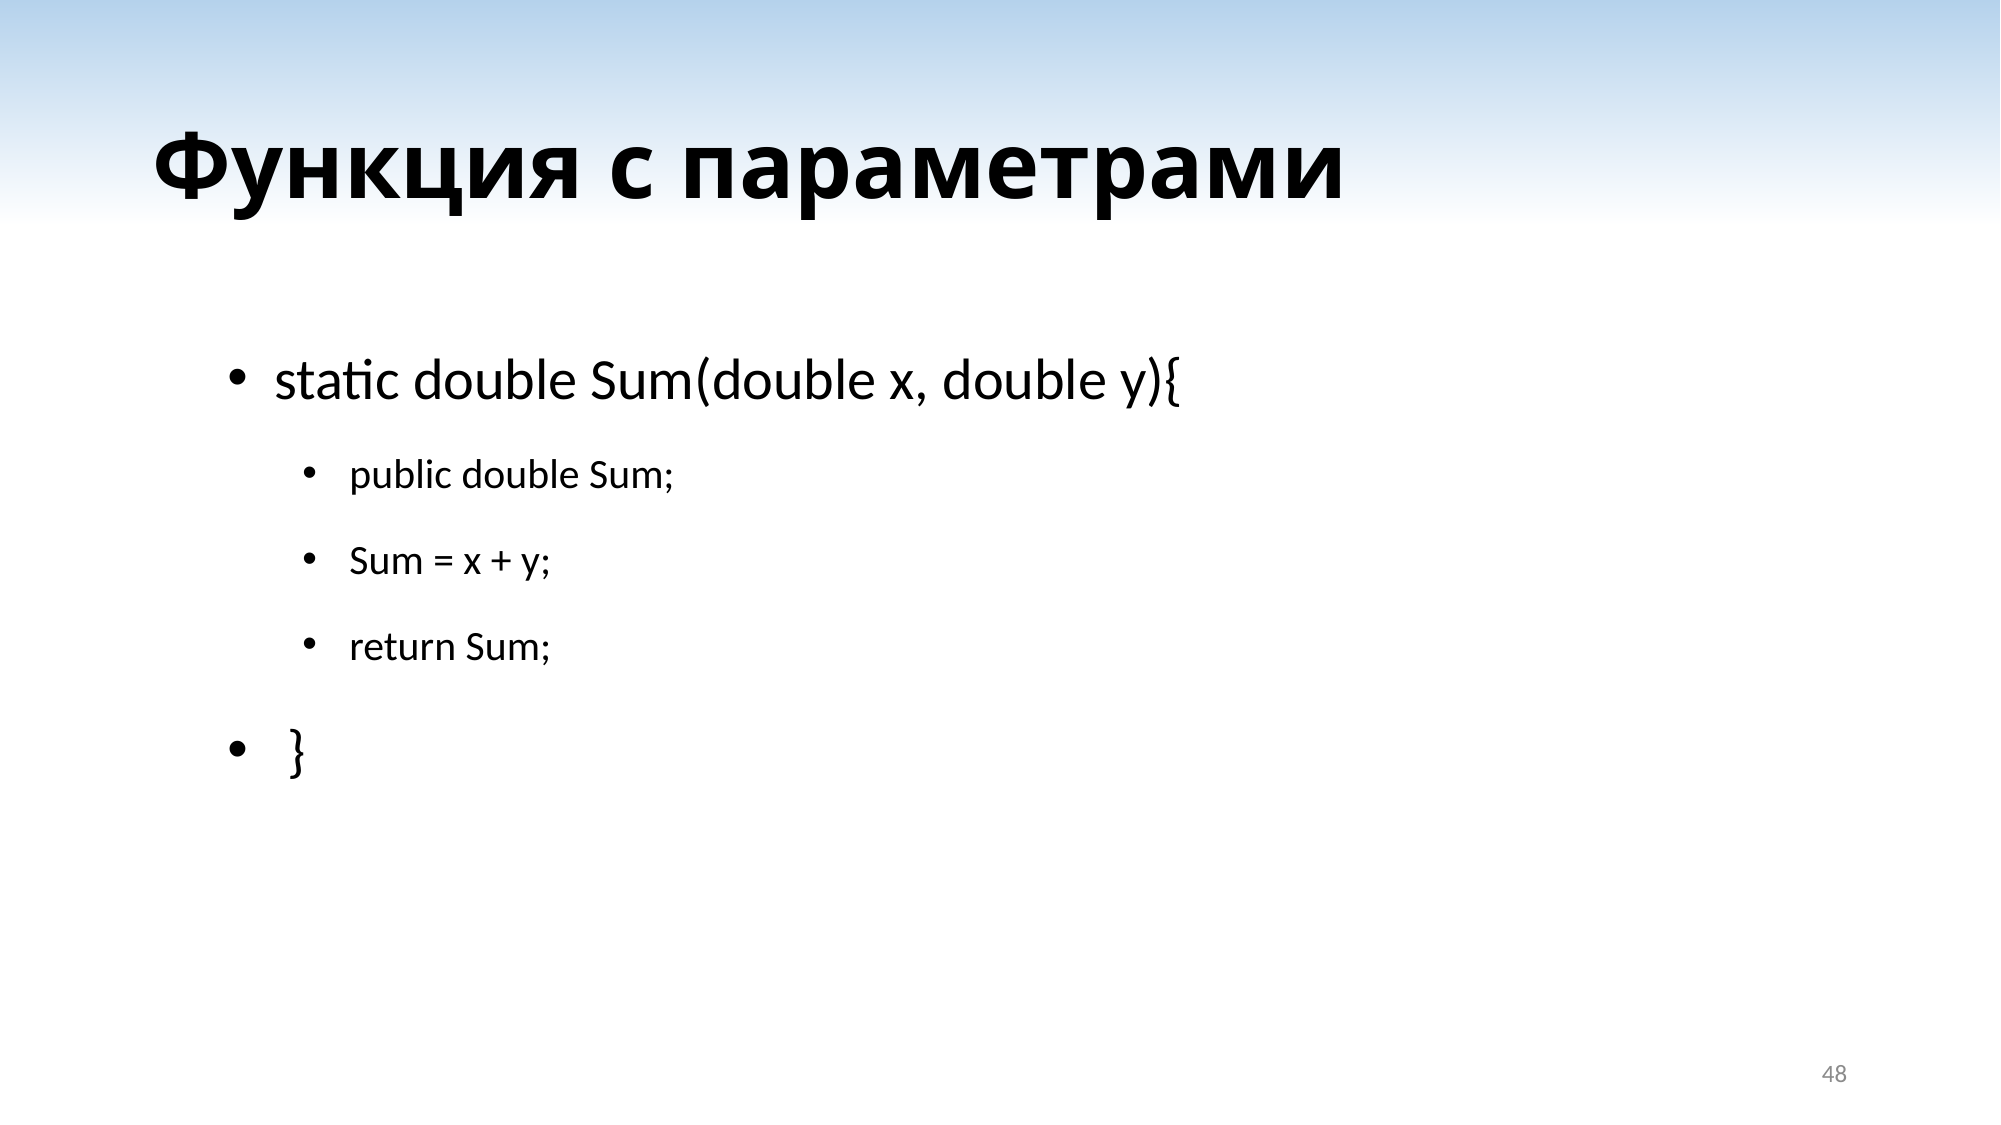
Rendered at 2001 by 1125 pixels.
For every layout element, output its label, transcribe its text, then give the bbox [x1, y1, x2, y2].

title Функция c параметрами [137, 59, 1863, 278]
slide_number 48 [1412, 1042, 1863, 1103]
list static double Sum(double x, double y){ public double Sum; Sum = x + y; return Sum; } [137, 299, 1850, 1014]
